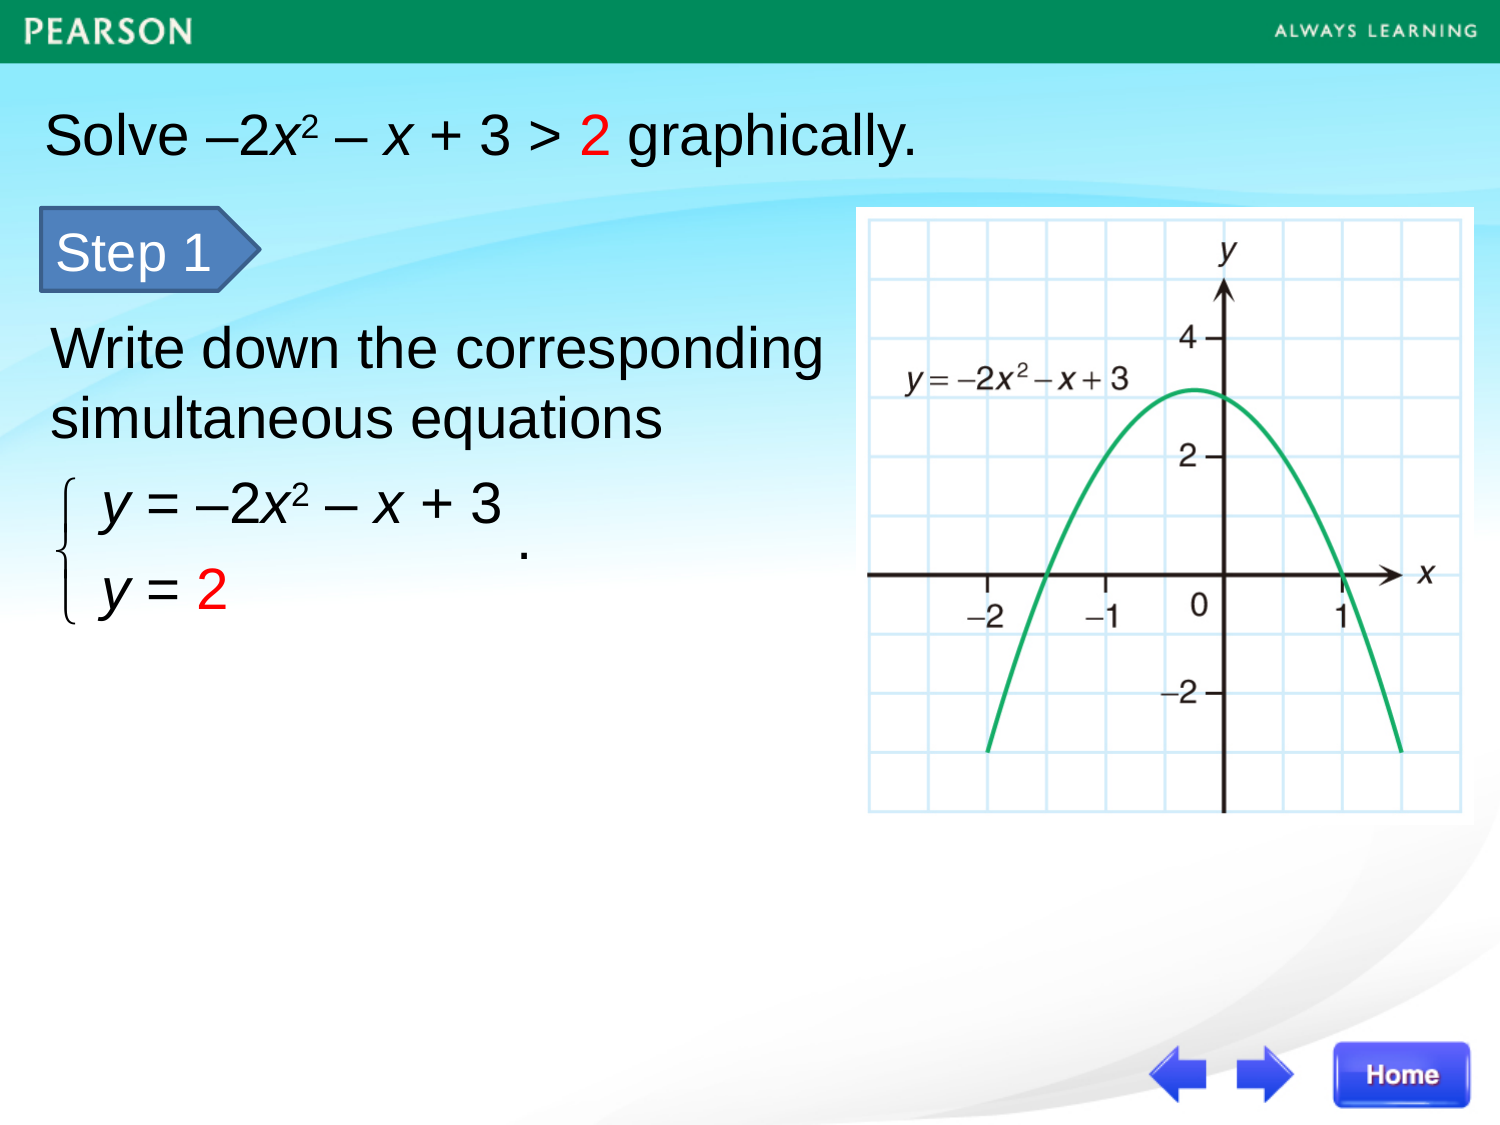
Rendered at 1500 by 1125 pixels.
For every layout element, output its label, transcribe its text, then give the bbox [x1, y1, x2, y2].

text_box Write down the corresponding simultaneous equations [35, 302, 850, 528]
picture [0, 0, 1500, 1125]
text_box Solve –2x2 – x + 3 > 2 graphically. [29, 90, 1072, 175]
text_box Step 1 [39, 205, 262, 293]
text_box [43, 468, 113, 634]
text_box y = –2x2 – x + 3 [86, 457, 526, 543]
text_box y = 2 [117, 543, 349, 629]
text_box . [502, 493, 585, 579]
